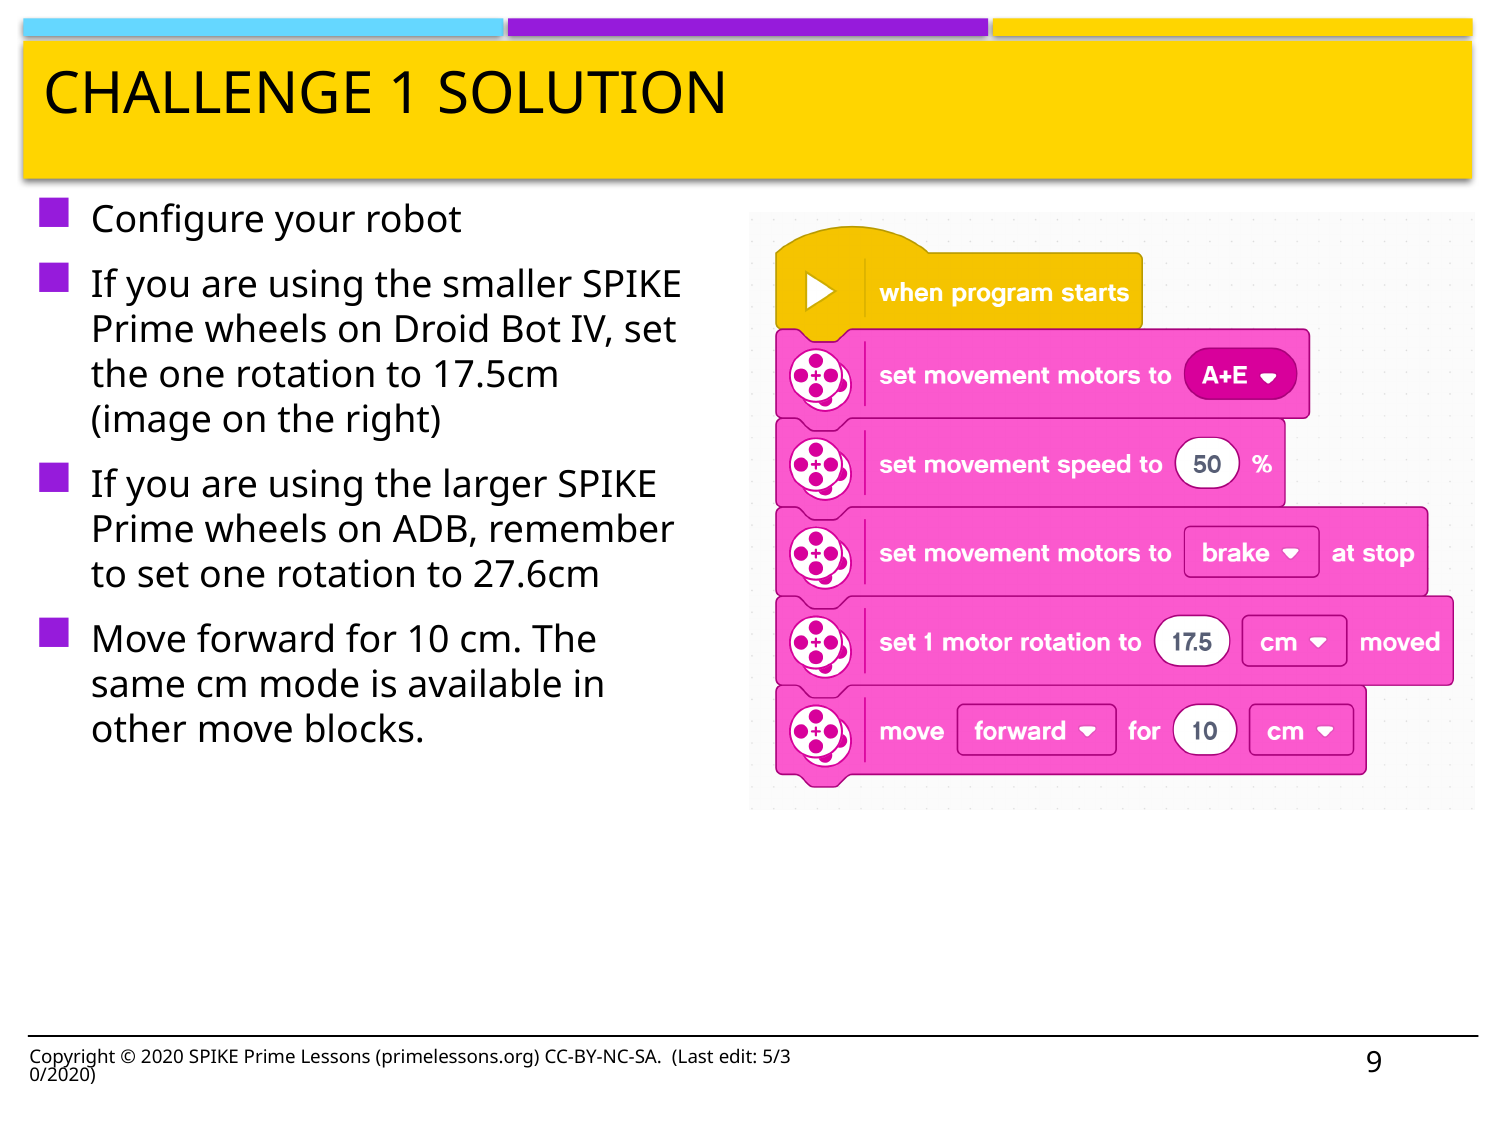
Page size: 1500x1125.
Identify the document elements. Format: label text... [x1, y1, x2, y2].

title Challenge 1 Solution [28, 48, 1464, 172]
slide_number 9 [1351, 1036, 1478, 1097]
footer Copyright © 2020 SPIKE Prime Lessons (primelessons.org) CC-BY-NC-SA. (Last edit: 5/30/2020) [14, 1036, 814, 1097]
list Configure your robot If you are using the smaller SPIKE Prime wheels on Droid Bot IV, set the one rotation to 17.5cm (image on the right) If you are using the larger SPIKE Prime wheels on ADB, remember to set one rotation to 27.6cm Move forward for 10 cm. The same cm mode is available in other move blocks. [25, 187, 704, 1021]
picture [748, 211, 1475, 810]
